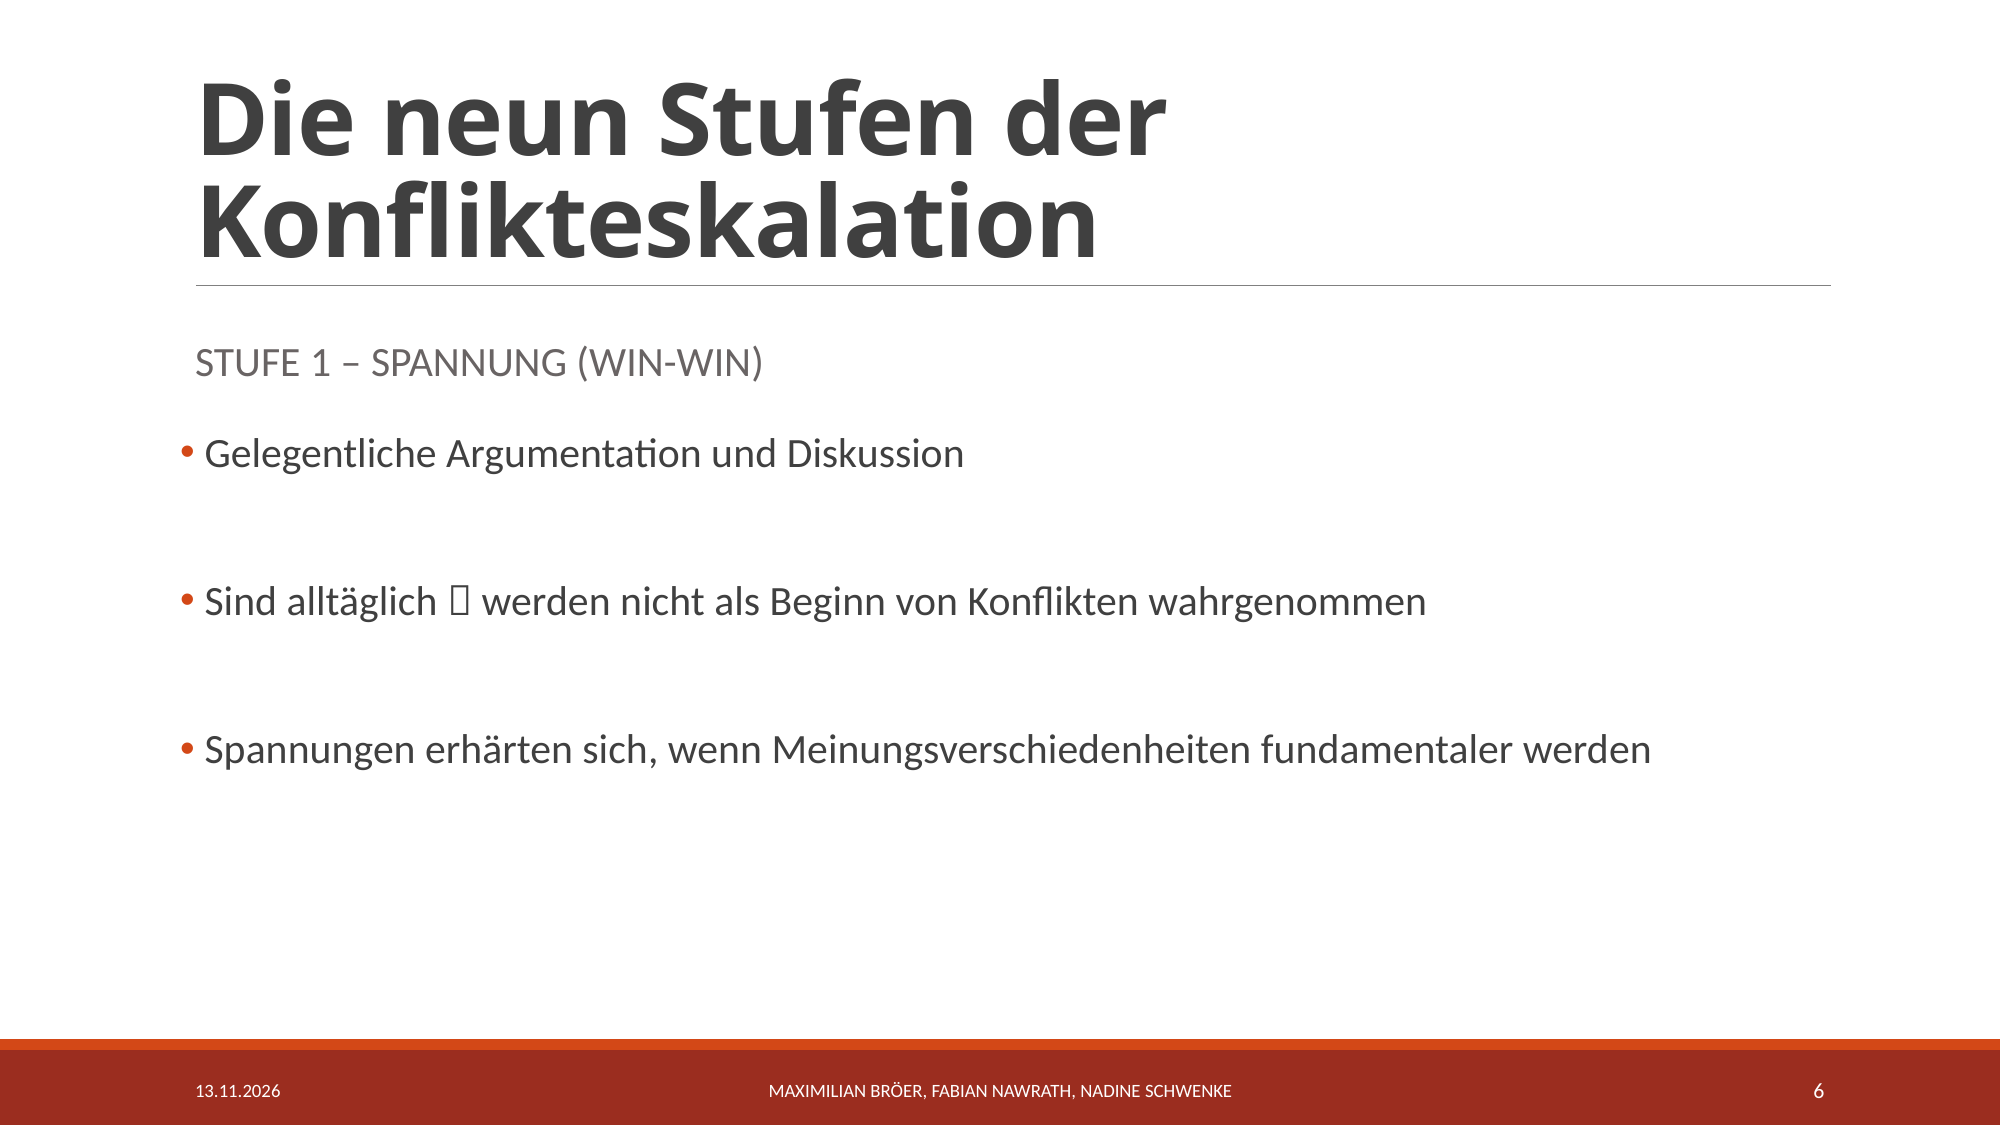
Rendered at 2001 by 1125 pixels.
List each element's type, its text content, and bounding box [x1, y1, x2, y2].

list Stufe 1 – Spannung (Win-win) [180, 302, 1840, 424]
slide_number 6 [1624, 1059, 1840, 1120]
footer Maximilian Bröer, Fabian Nawrath, Nadine Schwenke [604, 1059, 1396, 1120]
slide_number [180, 1059, 586, 1120]
list Gelegentliche Argumentation und Diskussion Sind alltäglich  werden nicht als Beginn von Konflikten wahrgenommen Spannungen erhärten sich, wenn Meinungsverschiedenheiten fundamentaler werden [180, 423, 1830, 978]
title Die neun Stufen der Konflikteskalation [180, 47, 1830, 285]
